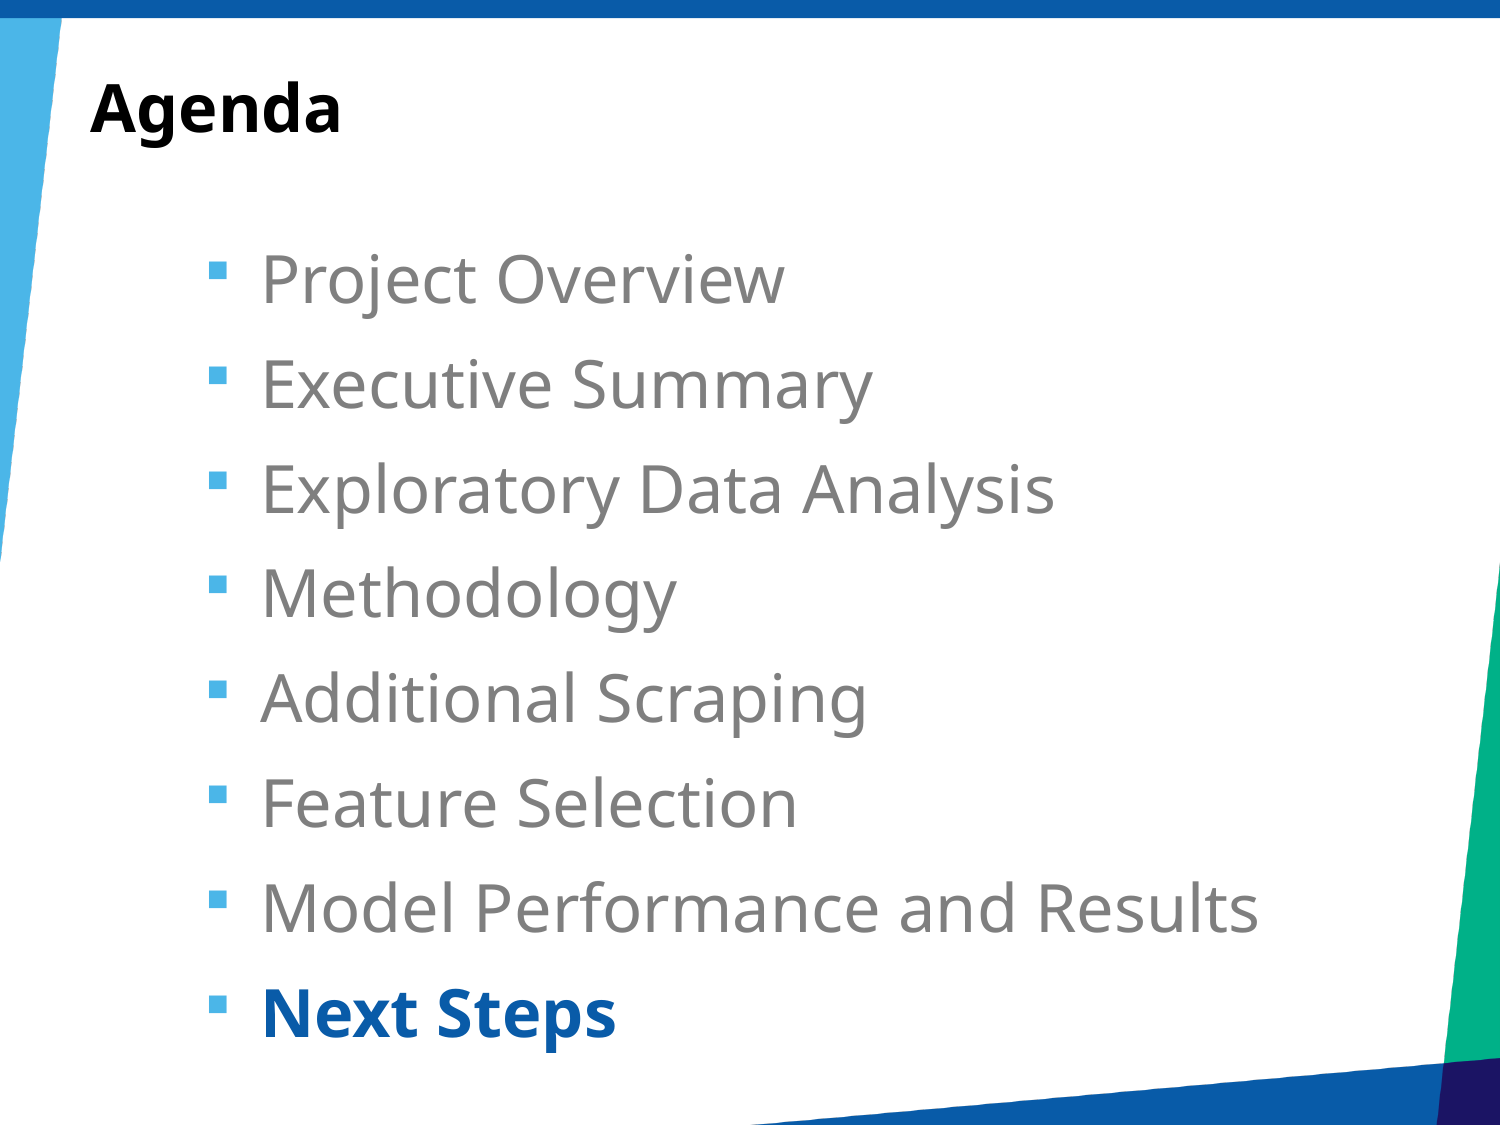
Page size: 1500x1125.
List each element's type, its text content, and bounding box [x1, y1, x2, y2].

picture [0, 19, 1500, 1125]
list Project Overview Executive Summary Exploratory Data Analysis Methodology Additional Scraping Feature Selection Model Performance and Results Next Steps [85, 223, 1381, 1073]
